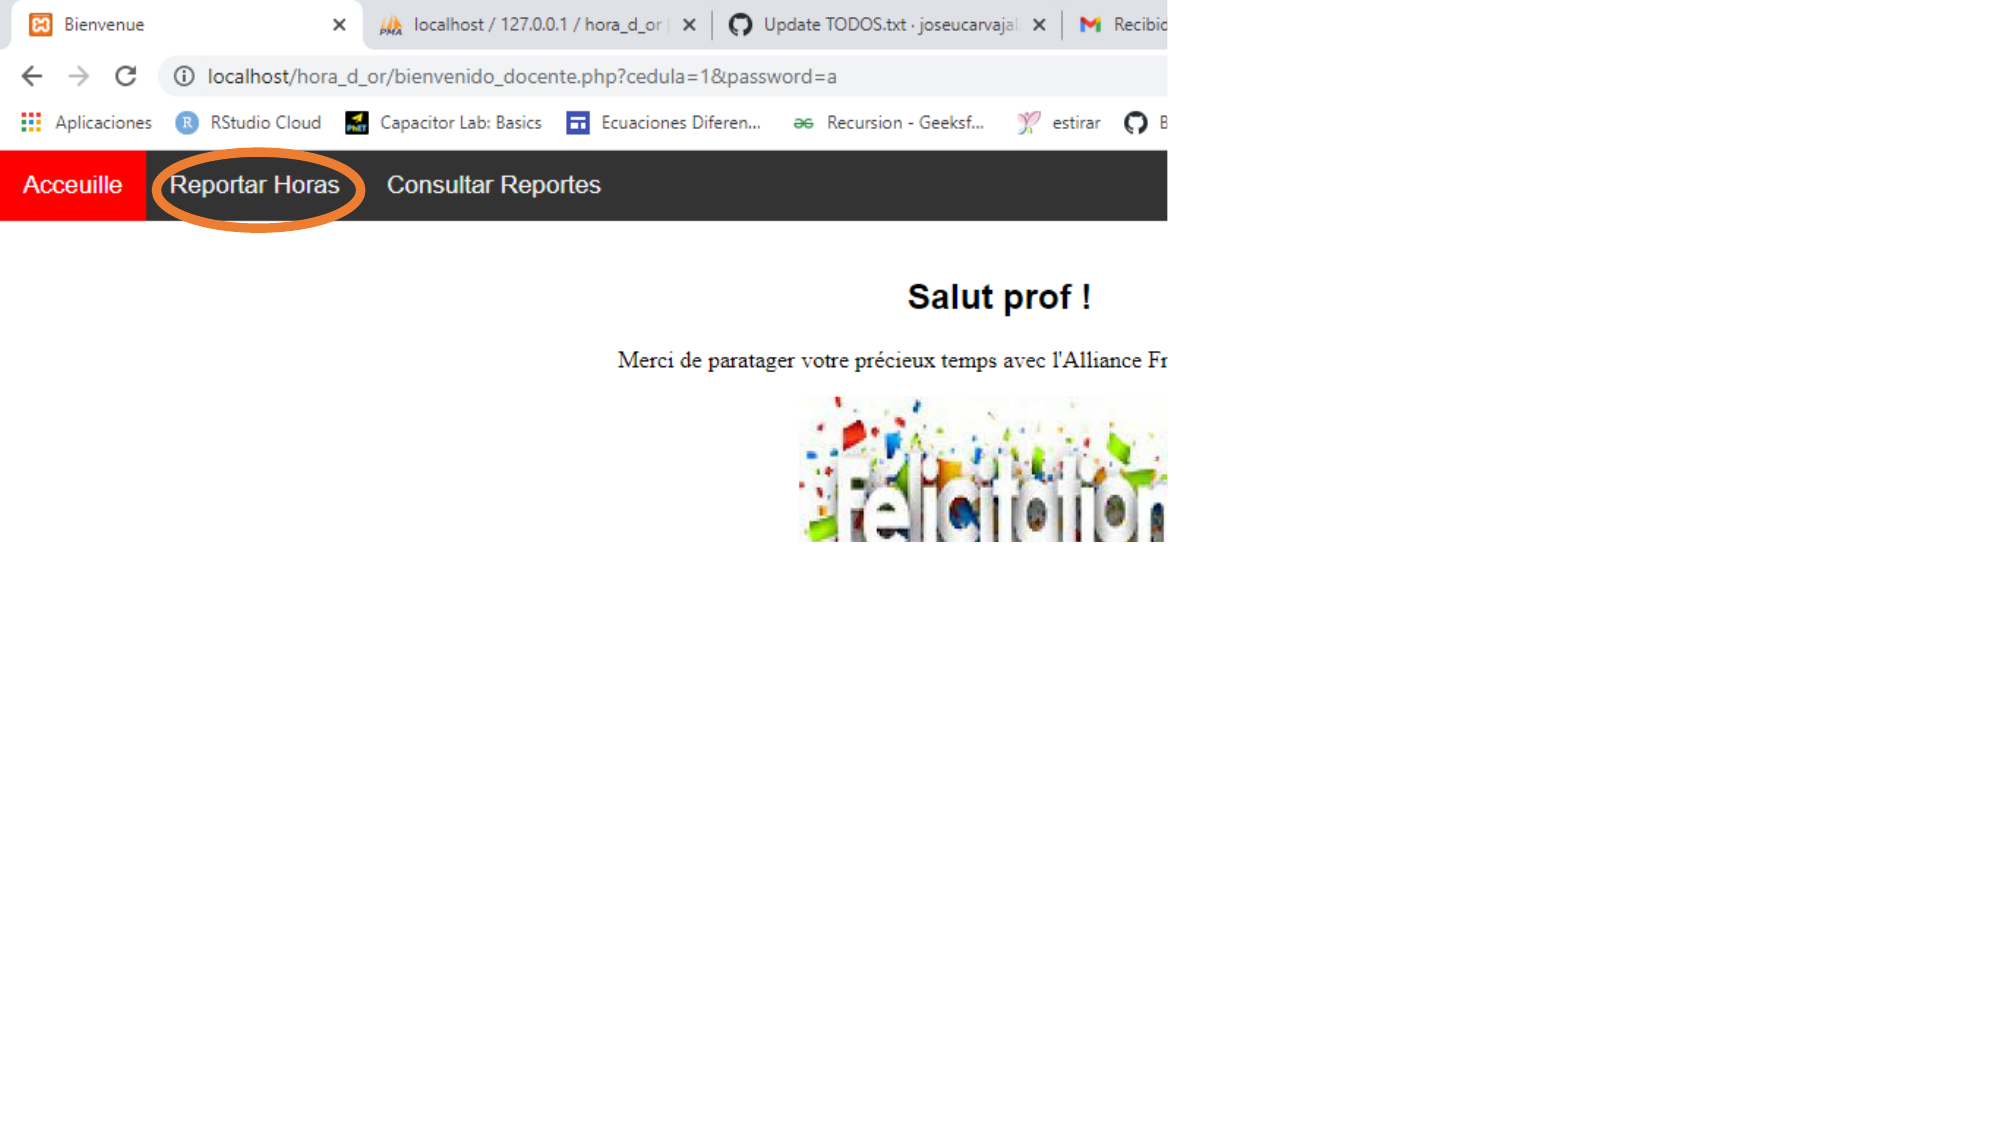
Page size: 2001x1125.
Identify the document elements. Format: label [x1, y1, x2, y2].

picture [0, 0, 1168, 542]
